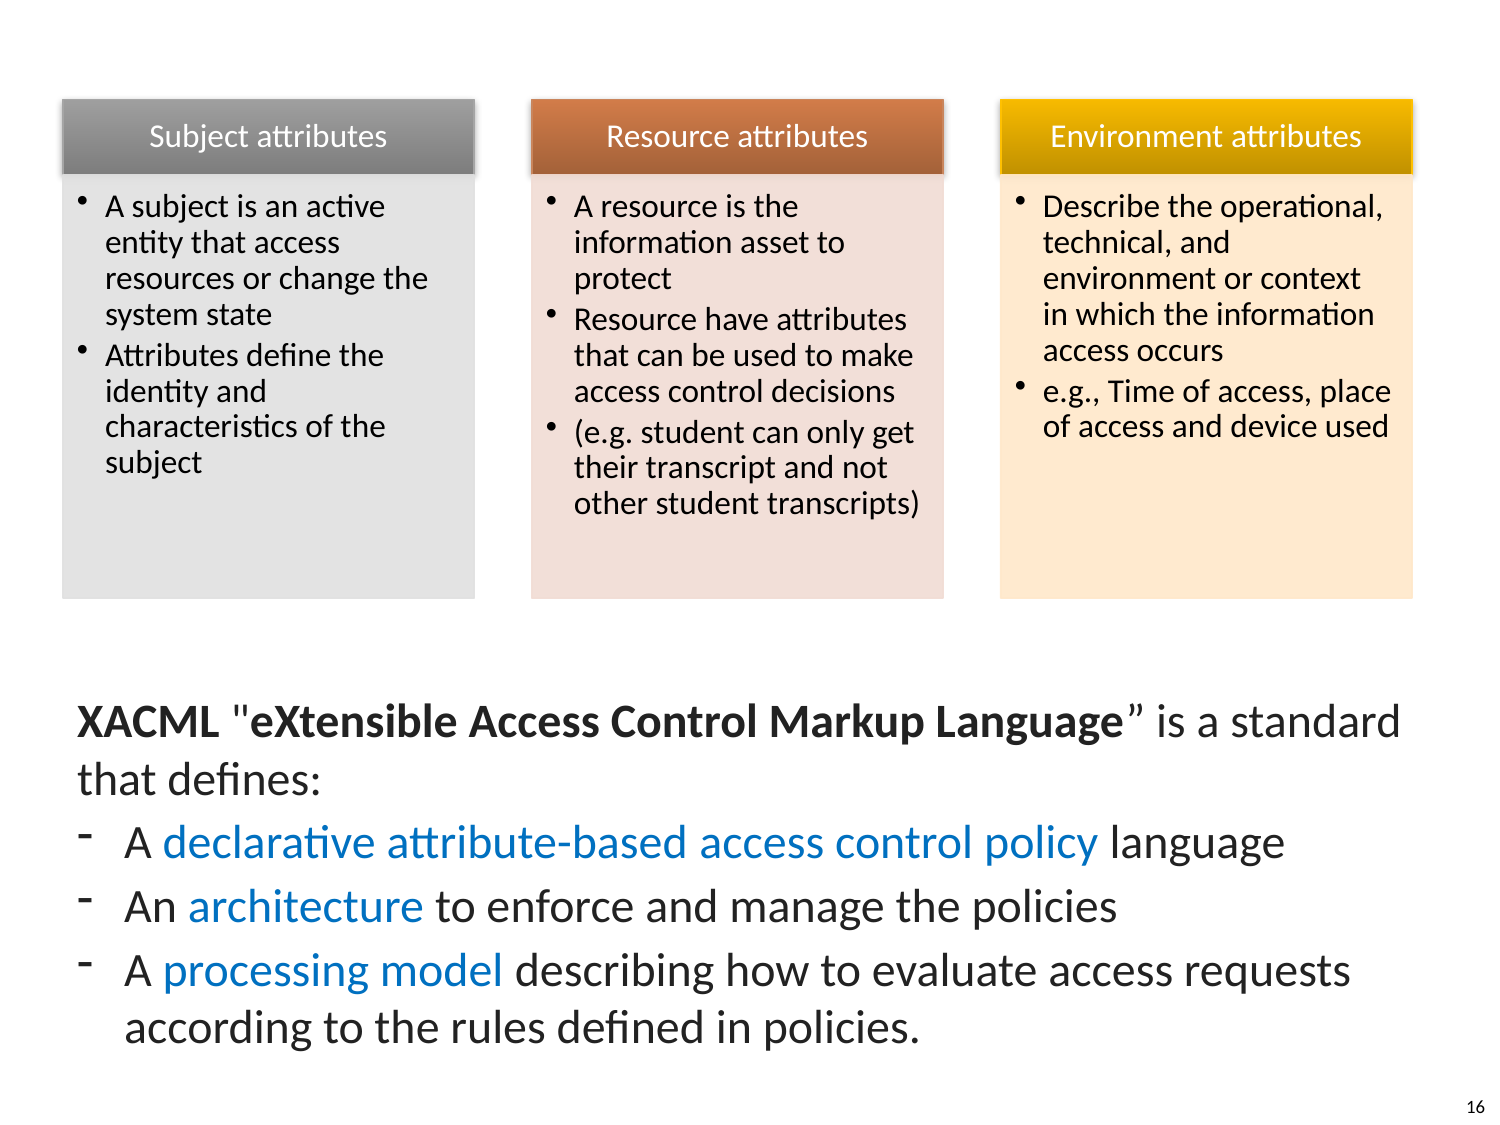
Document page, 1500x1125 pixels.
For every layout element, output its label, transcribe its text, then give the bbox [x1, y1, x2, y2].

text_box XACML "eXtensible Access Control Markup Language” is a standard that defines: A declarative attribute-based access control policy language An architecture to enforce and manage the policies A processing model describing how to evaluate access requests according to the rules defined in policies. [62, 682, 1488, 1061]
title ABAC Model: Attributes [74, 0, 1426, 221]
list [62, 59, 1413, 638]
slide_number 16 [1437, 1087, 1500, 1124]
